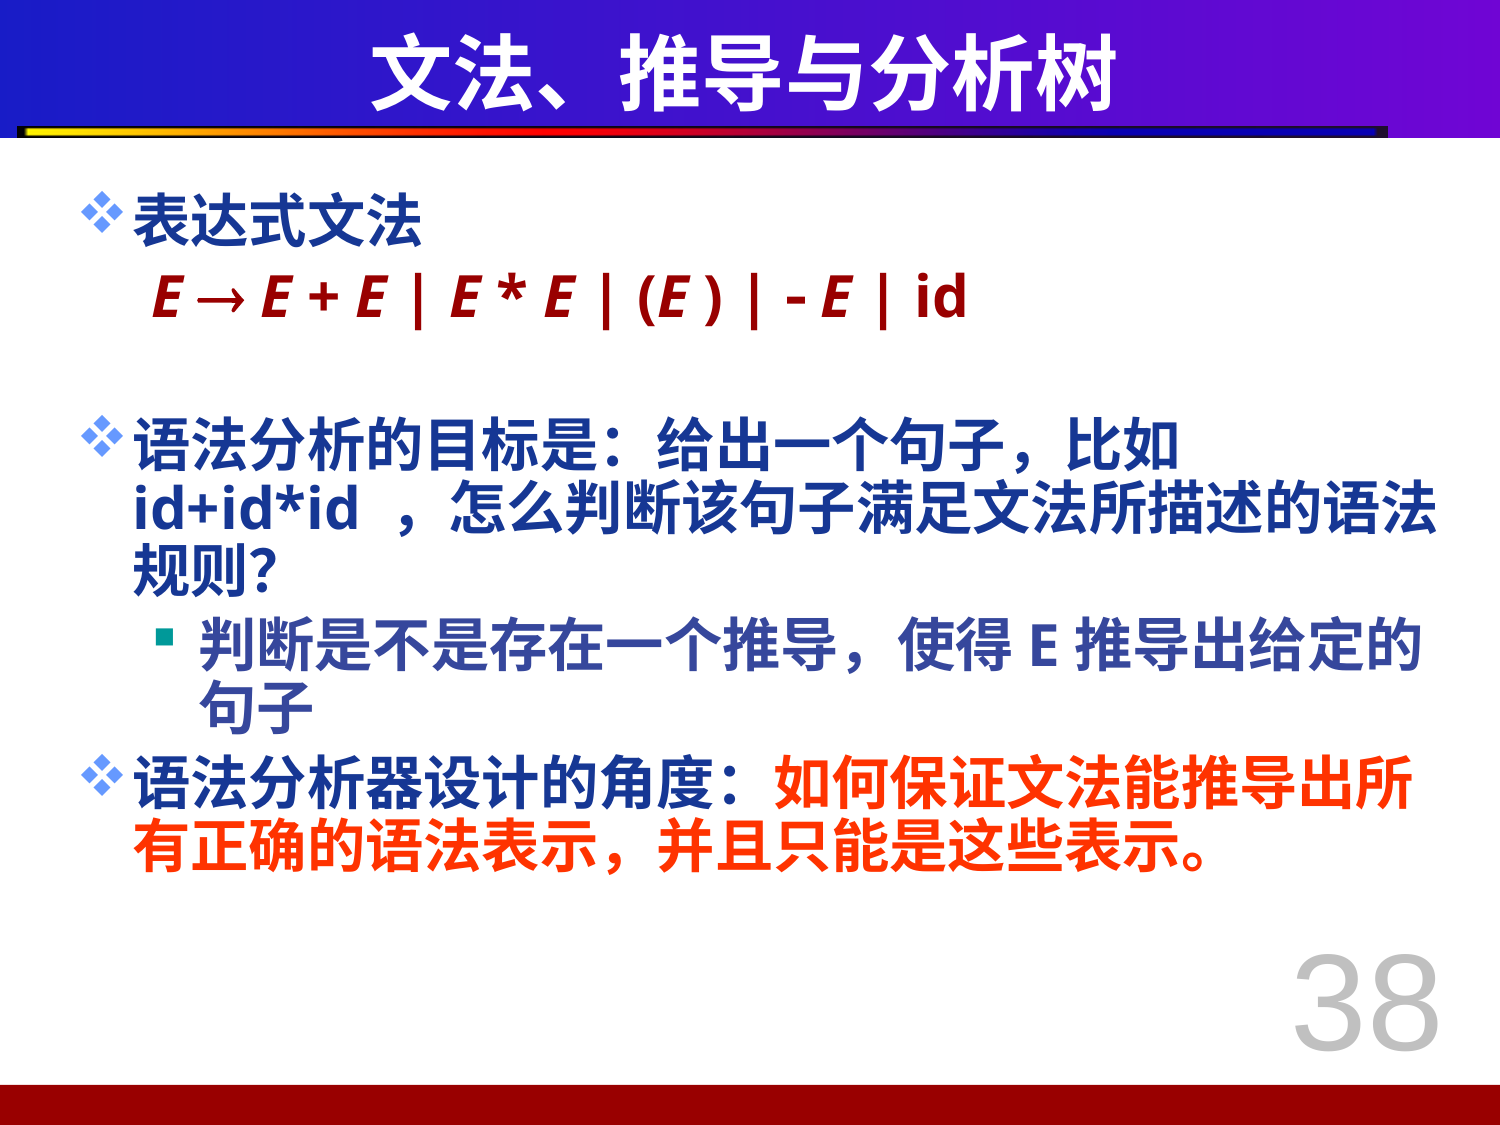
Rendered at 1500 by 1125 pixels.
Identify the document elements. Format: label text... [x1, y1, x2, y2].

list 表达式文法 E  E + E | E * E | (E ) |  E | id 语法分析的目标是：给出一个句子，比如id+id*id ，怎么判断该句子满足文法所描述的语法规则？ 判断是不是存在一个推导，使得E推导出给定的句子 语法分析器设计的角度：如何保证文法能推导出所有正确的语法表示，并且只能是这些表示。 [61, 184, 1460, 1043]
title 文法、推导与分析树 [49, 24, 1438, 118]
picture [17, 126, 1388, 138]
slide_number 38 [1234, 904, 1500, 1118]
